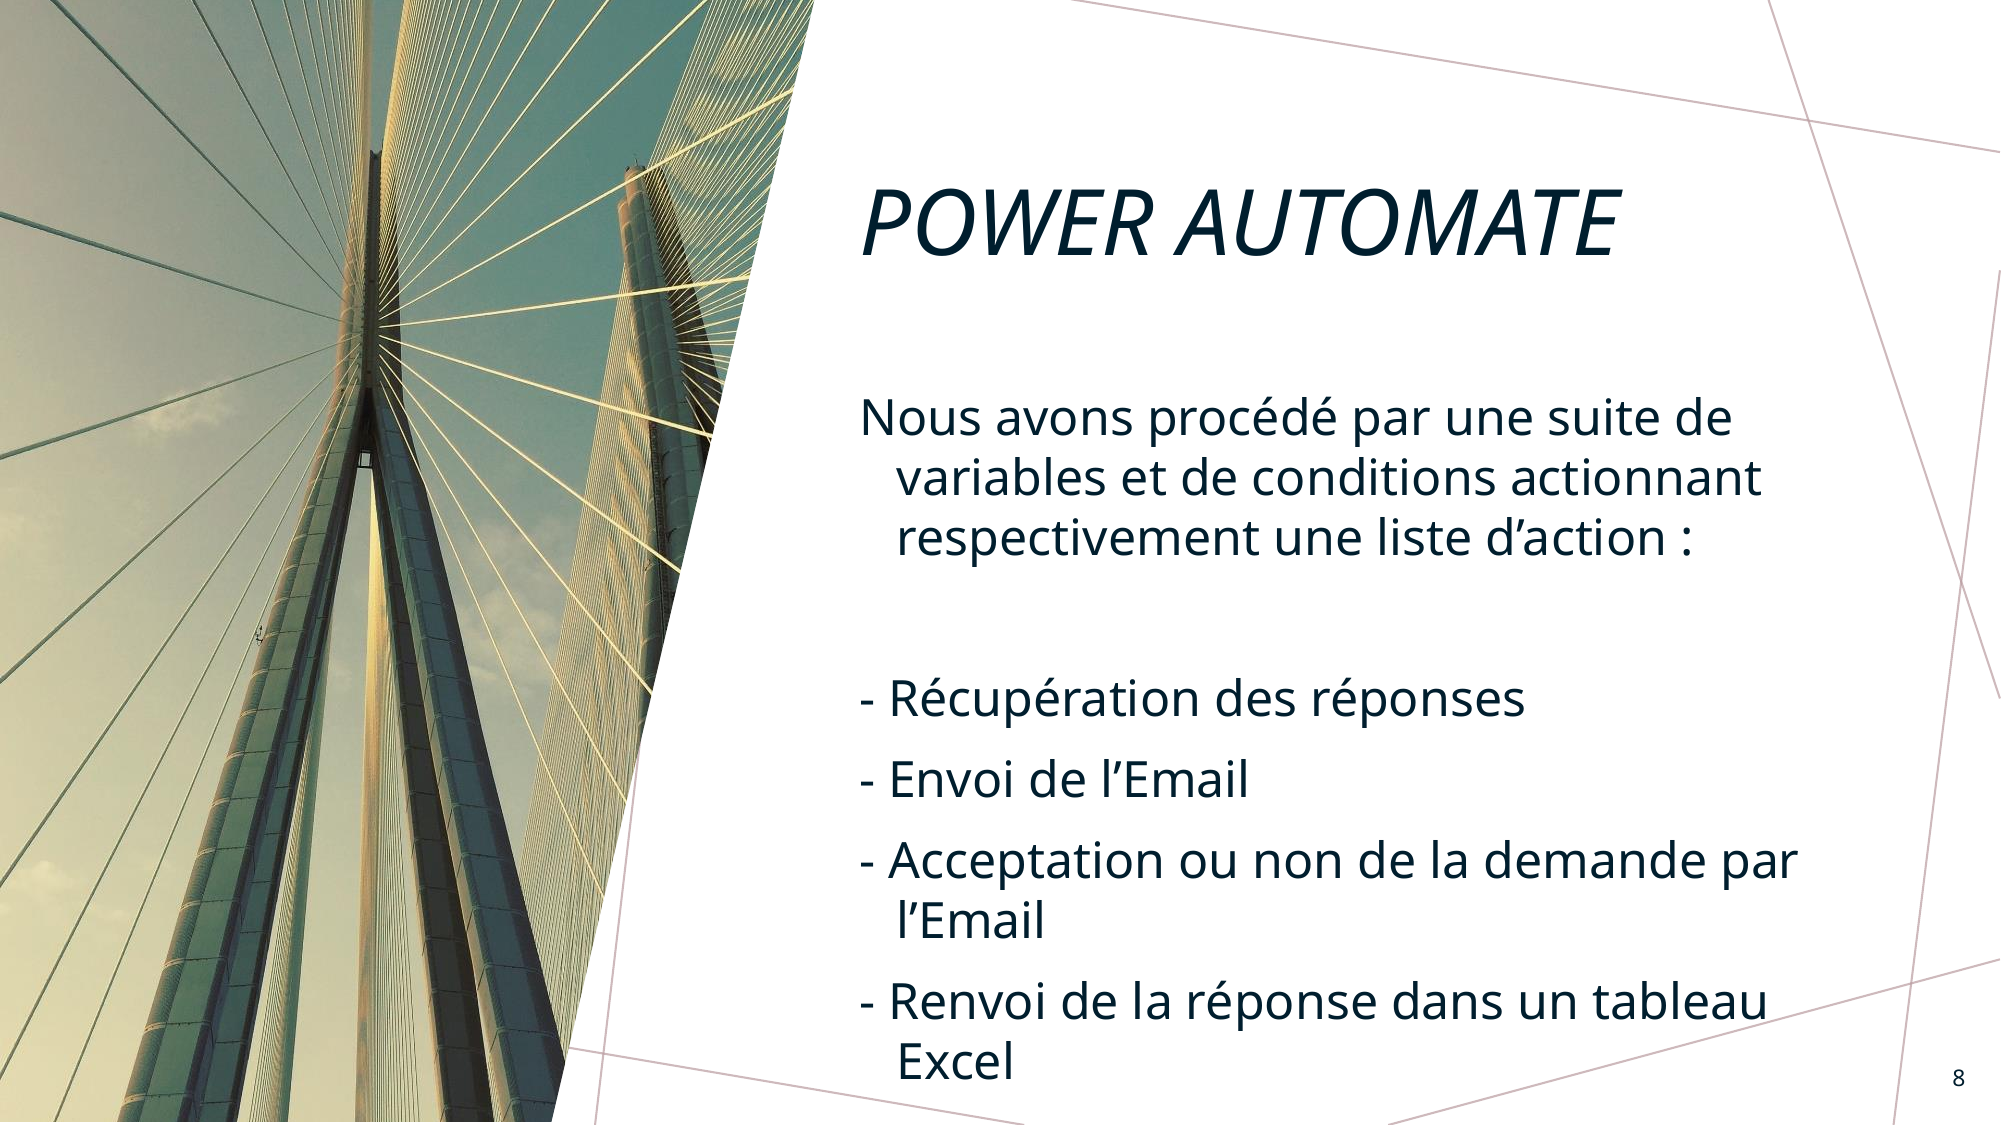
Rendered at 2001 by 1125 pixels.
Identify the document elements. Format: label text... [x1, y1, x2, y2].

slide_number 8 [1903, 1049, 1981, 1110]
slide_number [1203, 1049, 1892, 1110]
picture [0, 0, 815, 1122]
title Power automate [844, 112, 1868, 340]
list Nous avons procédé par une suite de variables et de conditions actionnant respectivement une liste d’action : - Récupération des réponses - Envoi de l’Email - Acceptation ou non de la demande par l’Email - Renvoi de la réponse dans un tableau Excel [844, 377, 1868, 1038]
